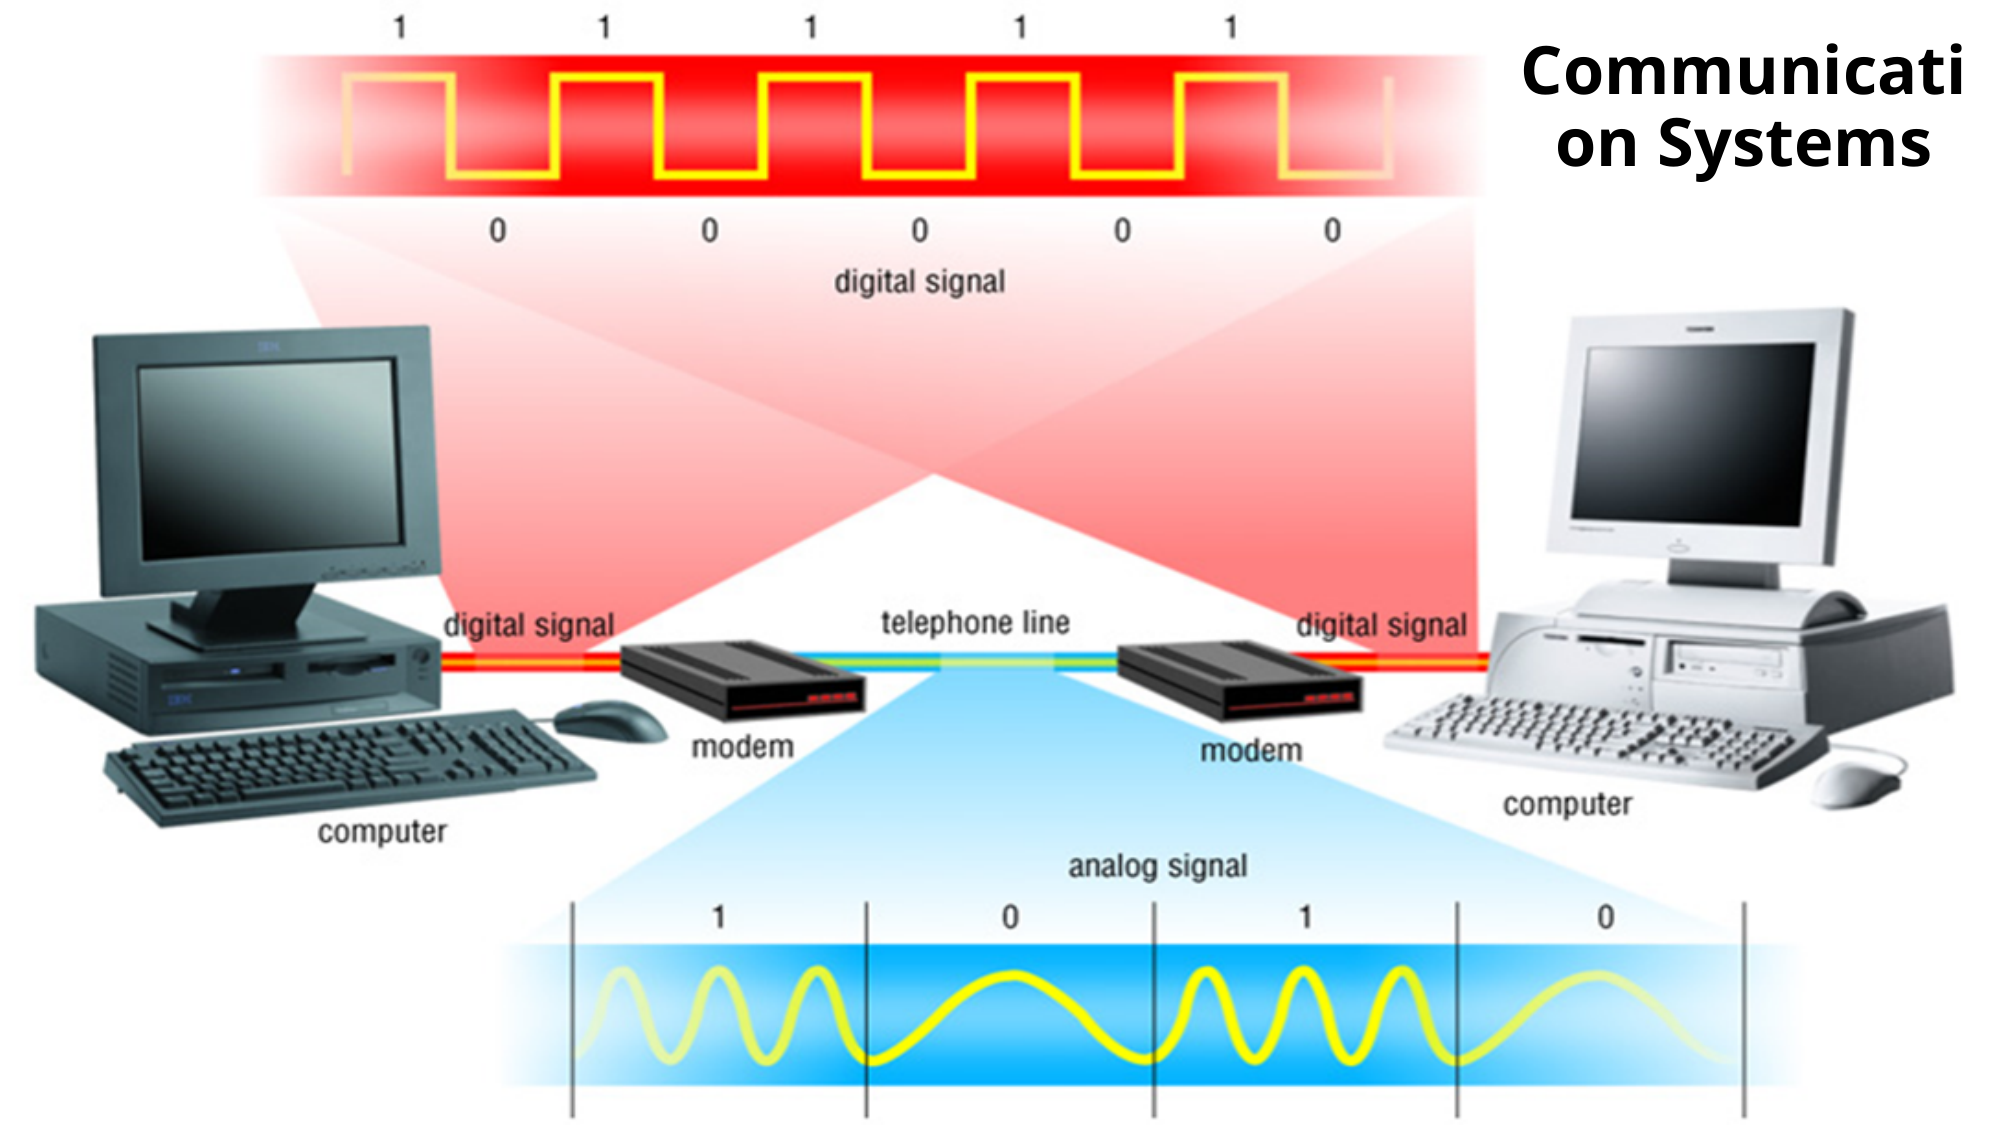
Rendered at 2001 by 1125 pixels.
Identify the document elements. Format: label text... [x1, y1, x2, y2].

title Communication Systems [1487, 0, 2000, 218]
picture [0, 0, 2001, 1125]
